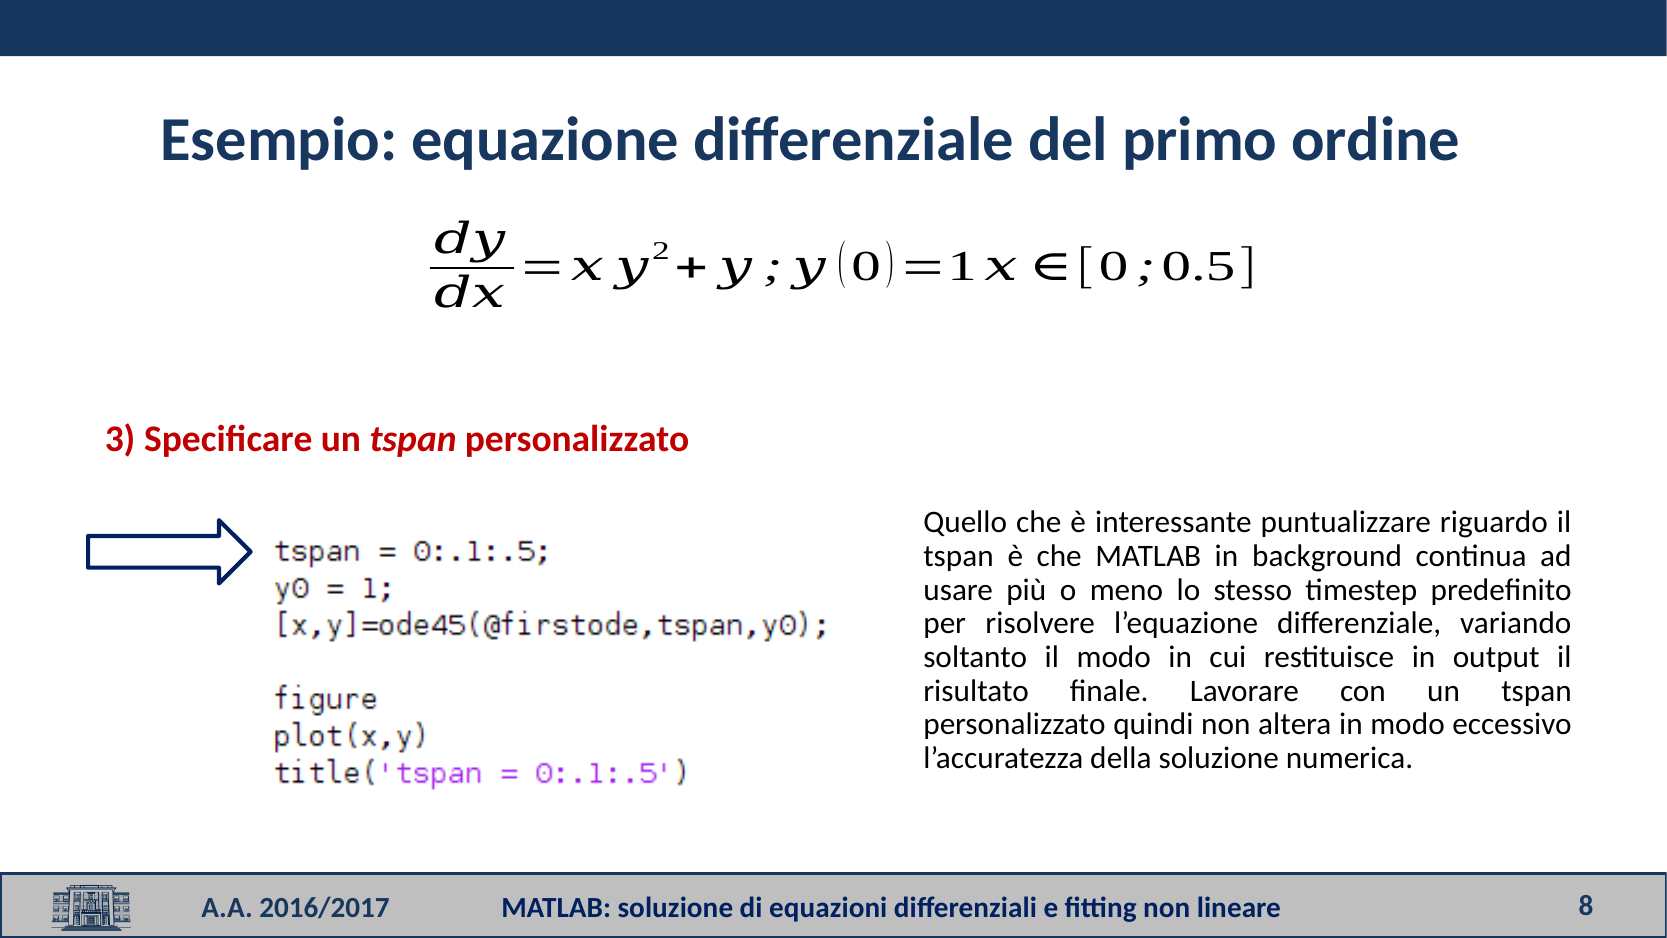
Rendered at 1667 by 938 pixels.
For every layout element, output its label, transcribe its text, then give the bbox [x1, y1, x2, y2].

text_box [86, 518, 245, 586]
text_box A.A. 2016/2017 [186, 881, 474, 931]
text_box [0, 872, 1667, 938]
text_box 3) Specificare un tspan personalizzato [90, 406, 1387, 466]
picture [250, 519, 969, 816]
slide_number 8 [1445, 878, 1609, 929]
text_box MATLAB: soluzione di equazioni differenziali e fitting non lineare [486, 880, 1387, 931]
text_box [0, 0, 1667, 58]
text_box Esempio: equazione differenziale del primo ordine [145, 90, 1509, 181]
text_box Quello che è interessante puntualizzare riguardo il tspan è che MATLAB in background continua ad usare più o meno lo stesso timestep predefinito per risolvere l’equazione differenziale, variando soltanto il modo in cui restituisce in output il risultato finale. Lavorare con un tspan personalizzato quindi non altera in modo eccessivo l’accuratezza della soluzione numerica. [908, 498, 1588, 819]
picture [48, 883, 132, 932]
